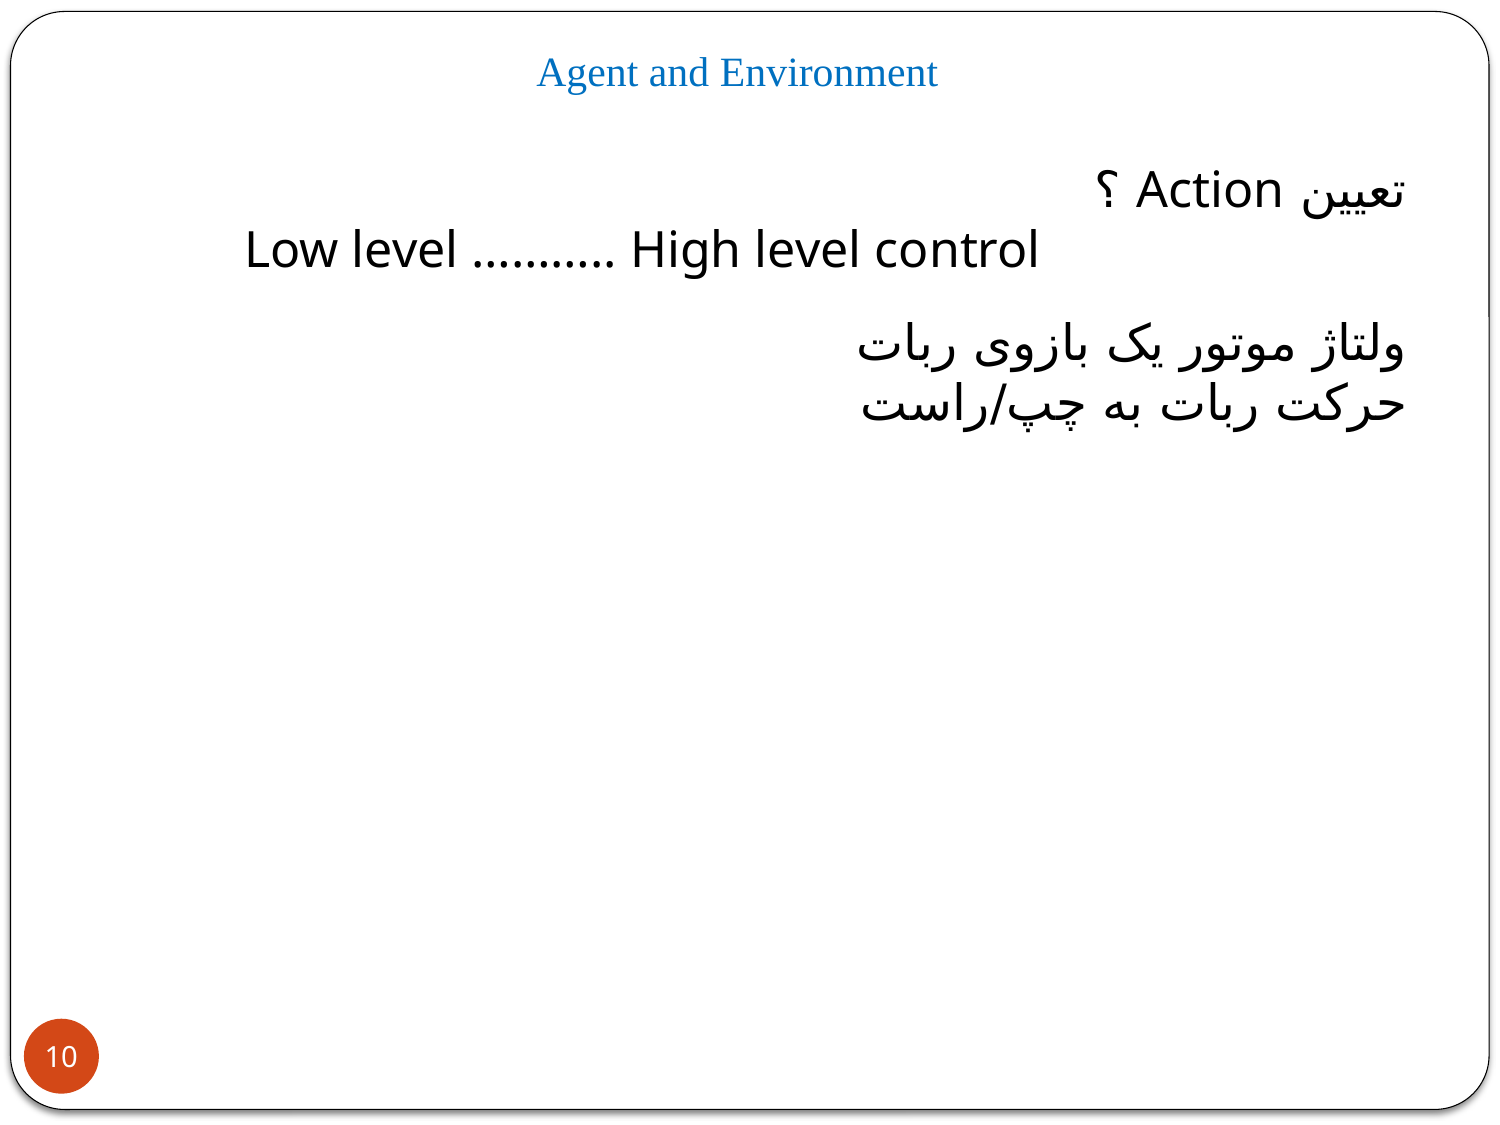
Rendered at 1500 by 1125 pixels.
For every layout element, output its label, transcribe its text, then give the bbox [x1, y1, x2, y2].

text_box Agent and Environment [62, 37, 1413, 113]
slide_number 10 [23, 1018, 99, 1094]
text_box تعیین Action ؟ Low level ……….. High level control [229, 149, 1422, 285]
text_box ولتاژ موتور یک بازوی ربات حرکت ربات به چپ/راست [230, 303, 1423, 439]
